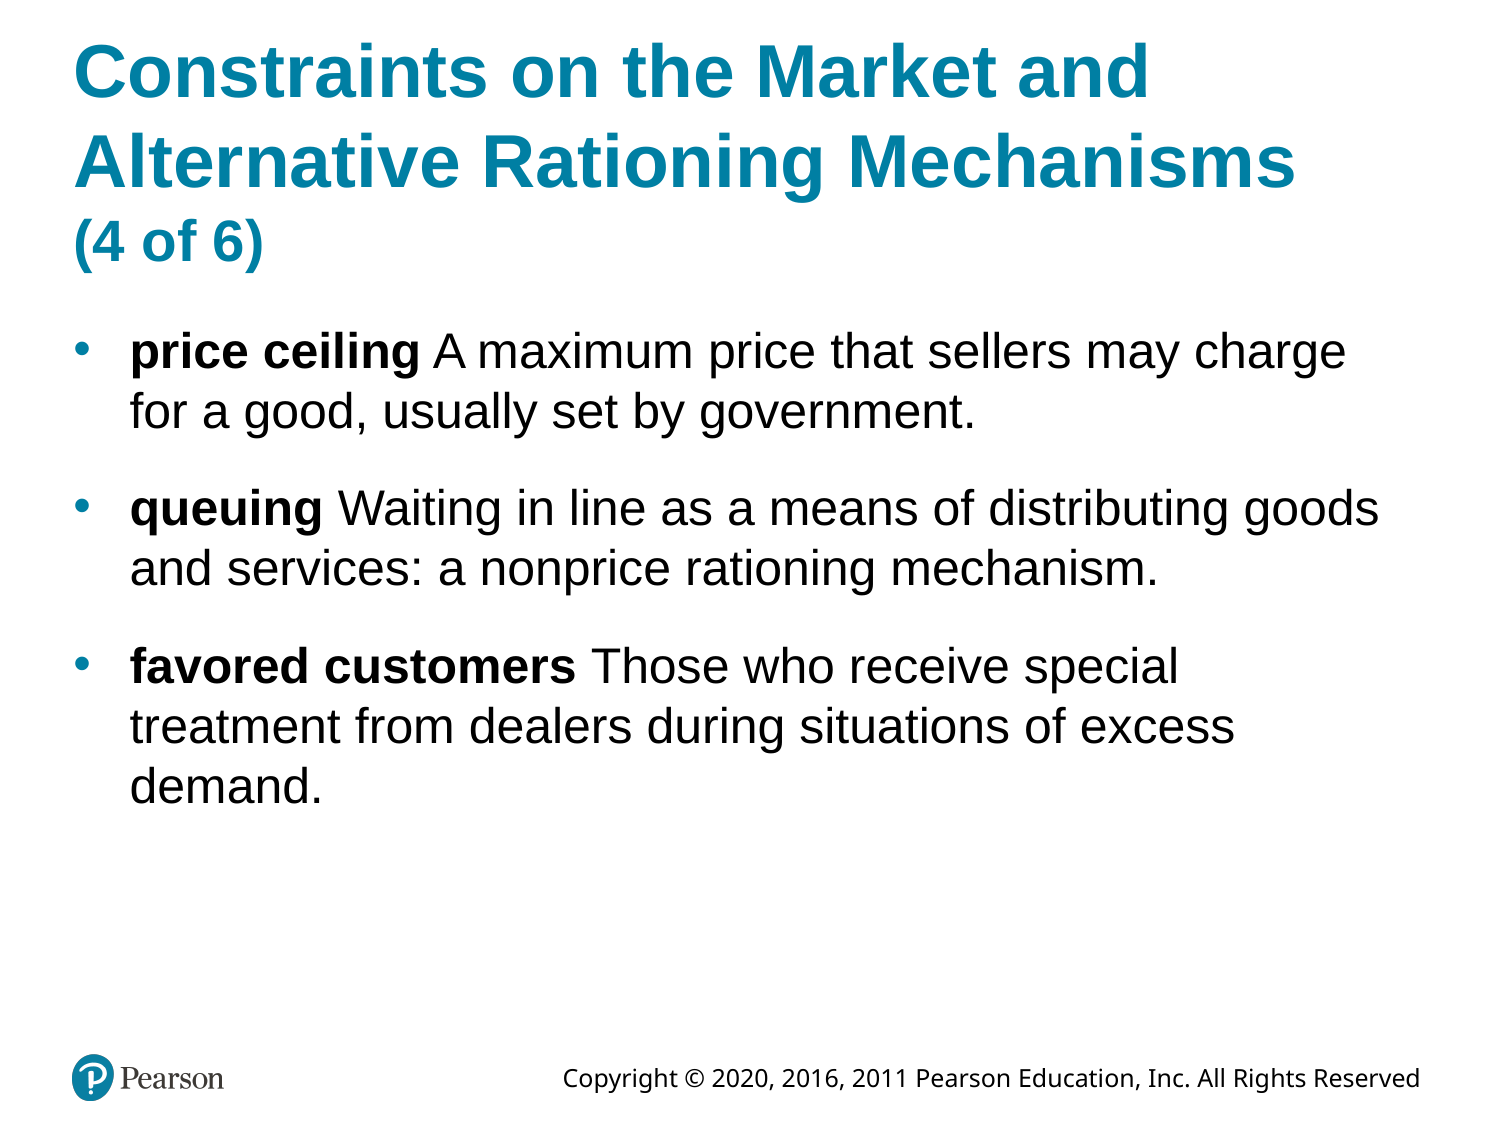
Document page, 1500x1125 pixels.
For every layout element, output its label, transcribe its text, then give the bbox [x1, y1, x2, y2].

picture [72, 1087, 83, 1101]
list price ceiling A maximum price that sellers may charge for a good, usually set by government. queuing Waiting in line as a means of distributing goods and services: a nonprice rationing mechanism. favored customers Those who receive special treatment from dealers during situations of excess demand. [58, 303, 1409, 971]
picture [72, 1054, 88, 1070]
title Constraints on the Market and Alternative Rationing Mechanisms (4 of 6) [58, 24, 1409, 288]
picture [98, 1054, 224, 1101]
picture [80, 1063, 106, 1088]
